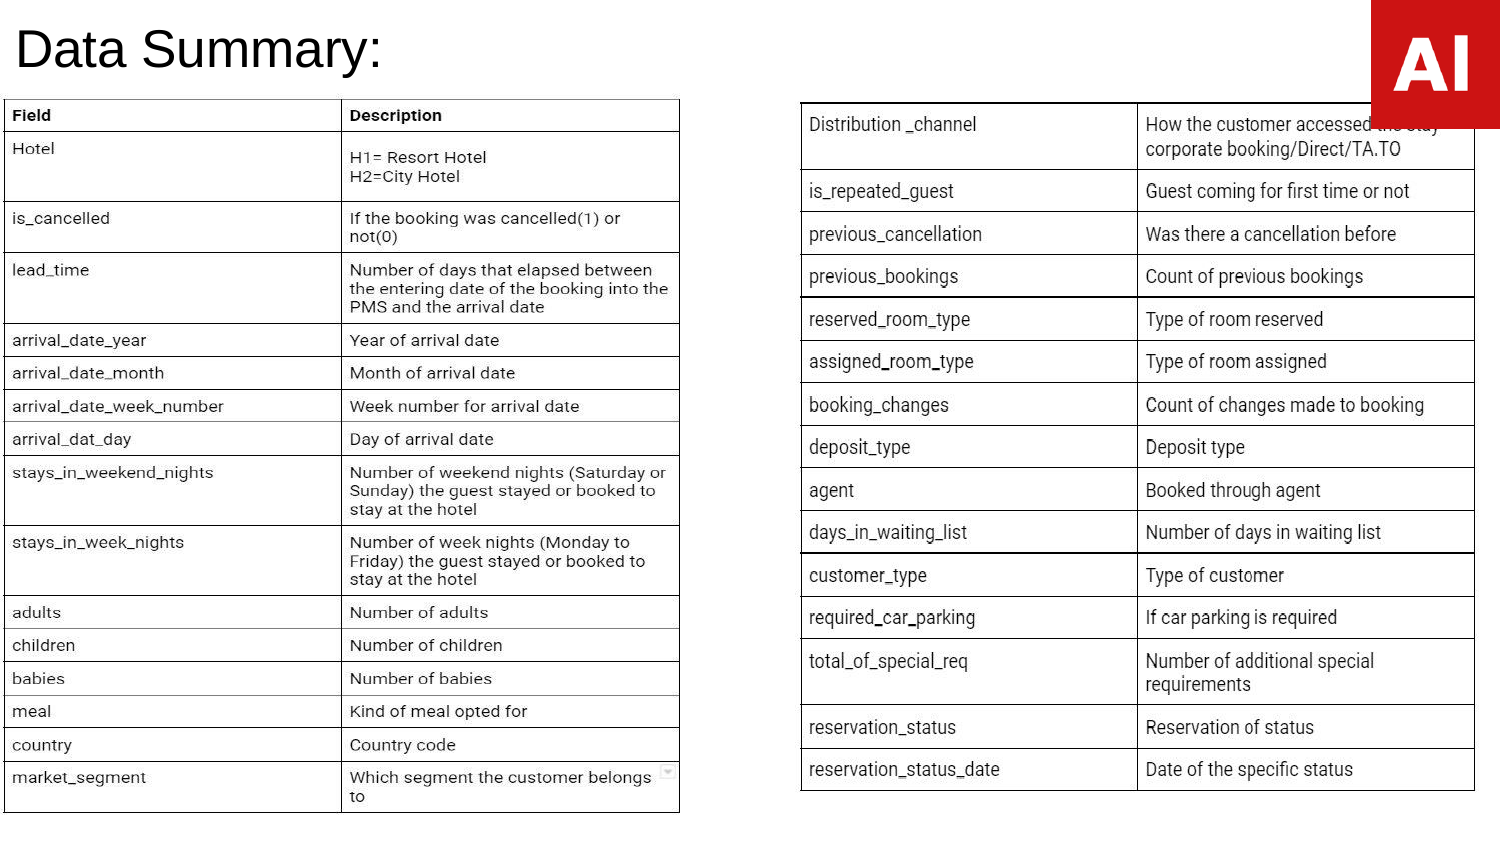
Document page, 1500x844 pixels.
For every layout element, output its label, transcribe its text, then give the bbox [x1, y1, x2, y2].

picture [0, 93, 683, 818]
picture [795, 0, 1500, 800]
title Data Summary: [0, 0, 1369, 94]
